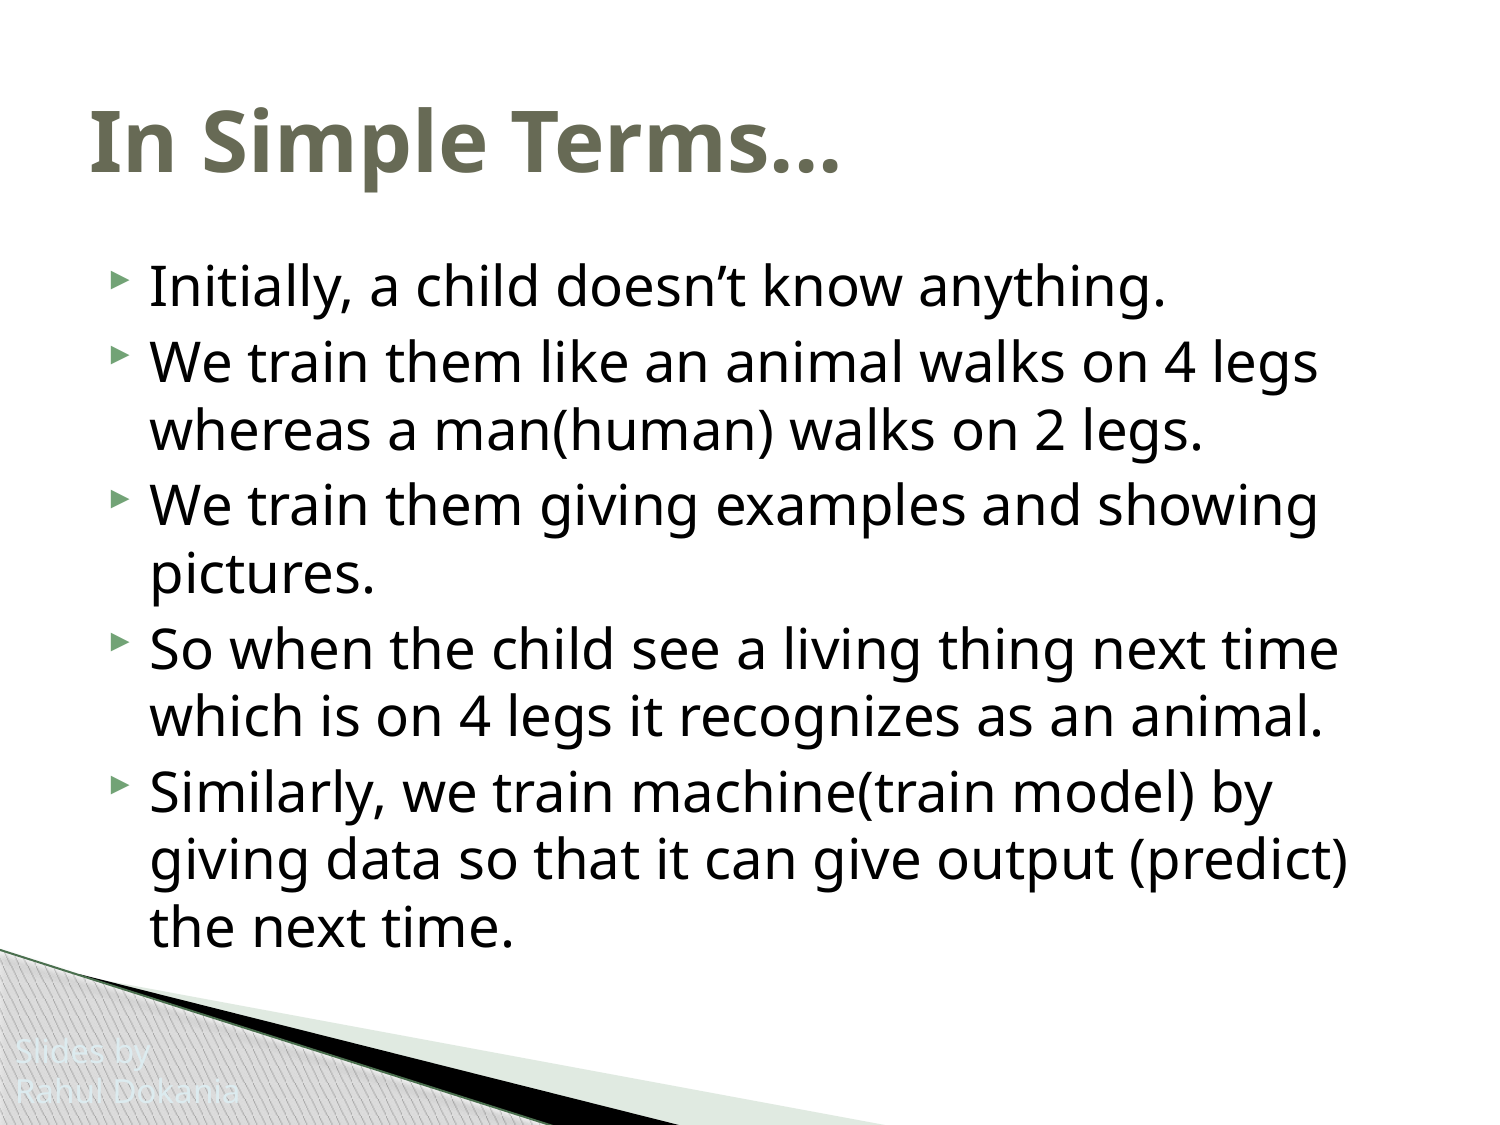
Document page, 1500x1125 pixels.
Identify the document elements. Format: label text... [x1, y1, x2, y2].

title In Simple Terms... [75, 45, 1425, 233]
list Initially, a child doesn’t know anything. We train them like an animal walks on 4 legs whereas a man(human) walks on 2 legs. We train them giving examples and showing pictures. So when the child see a living thing next time which is on 4 legs it recognizes as an animal. Similarly, we train machine(train model) by giving data so that it can give output (predict) the next time. [75, 243, 1425, 986]
